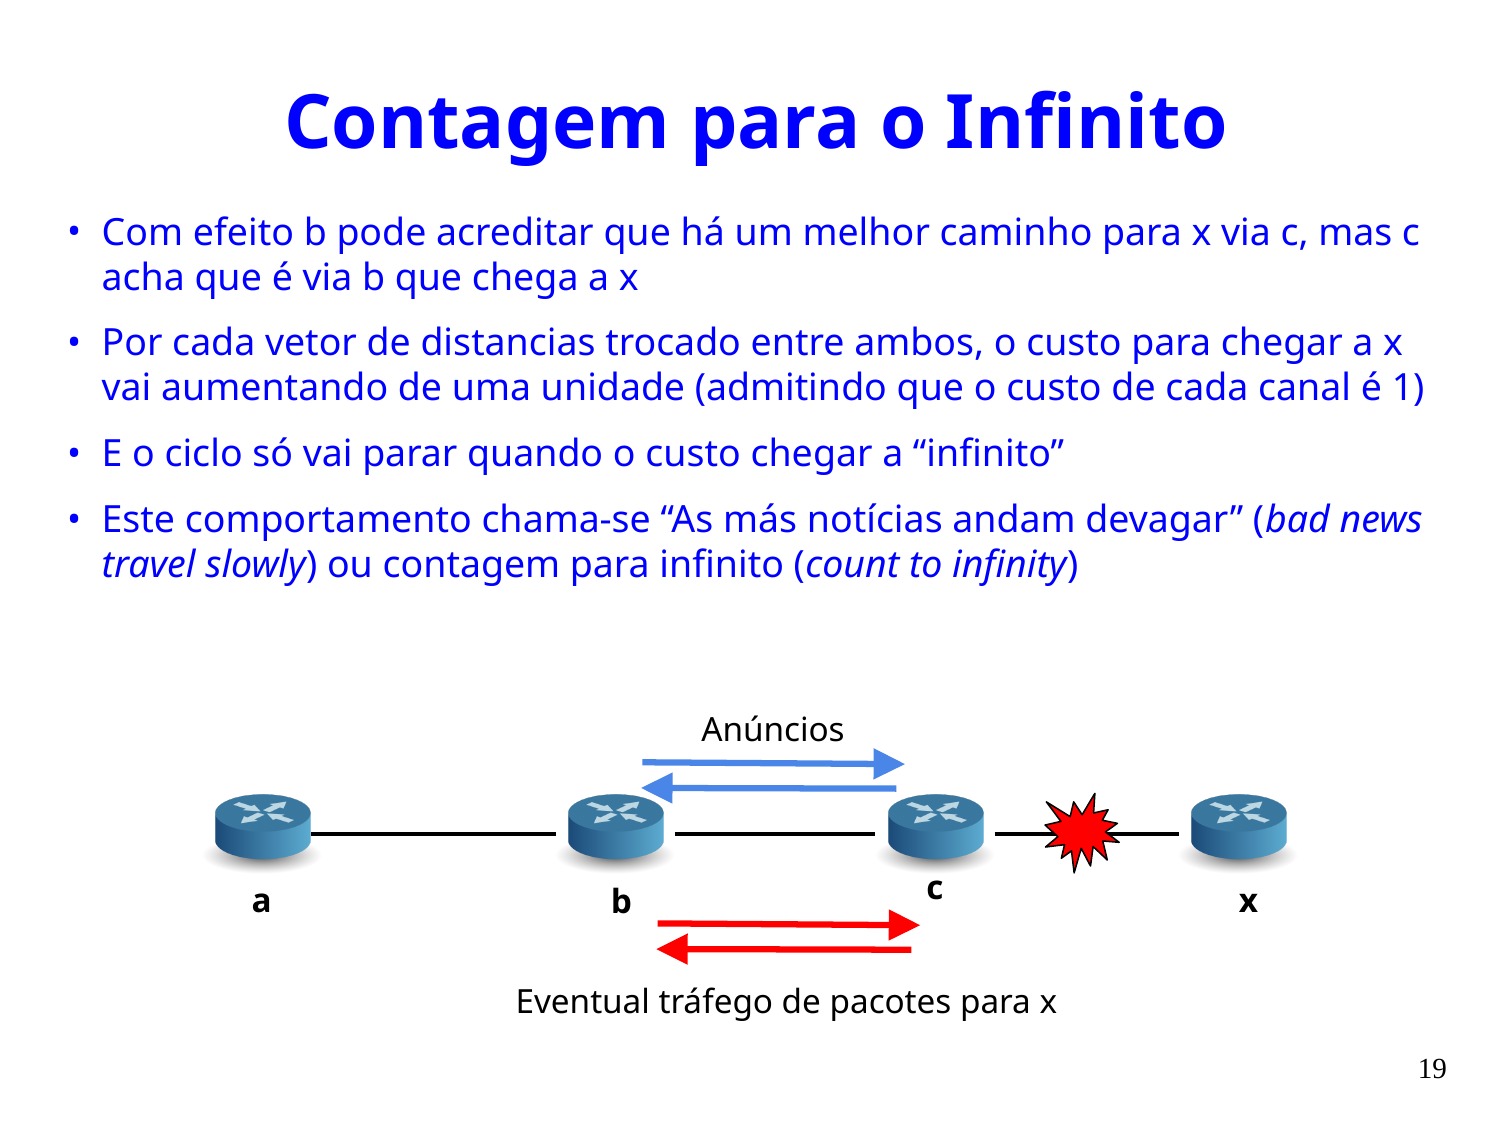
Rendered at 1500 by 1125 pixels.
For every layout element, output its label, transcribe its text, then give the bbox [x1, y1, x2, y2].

picture [1178, 794, 1299, 874]
text_box Eventual tráfego de pacotes para x [484, 972, 1089, 1028]
slide_number 19 [1312, 1041, 1463, 1104]
text_box [1045, 793, 1118, 833]
text_box x [1221, 882, 1277, 928]
picture [555, 794, 676, 874]
picture [201, 794, 322, 874]
text_box Anúncios [650, 701, 896, 757]
text_box a [234, 882, 289, 928]
list Com efeito b pode acreditar que há um melhor caminho para x via c, mas c acha que é via b que chega a x Por cada vetor de distancias trocado entre ambos, o custo para chegar a x vai aumentando de uma unidade (admitindo que o custo de cada canal é 1) E o ciclo só vai parar quando o custo chegar a “infinito” Este comportamento chama-se “As más notícias andam devagar” (bad news travel slowly) ou contagem para infinito (count to infinity) [50, 200, 1463, 705]
text_box [1045, 843, 1108, 873]
text_box c [909, 882, 961, 915]
picture [875, 794, 995, 874]
title Contagem para o Infinito [50, 62, 1463, 175]
text_box b [594, 882, 649, 929]
